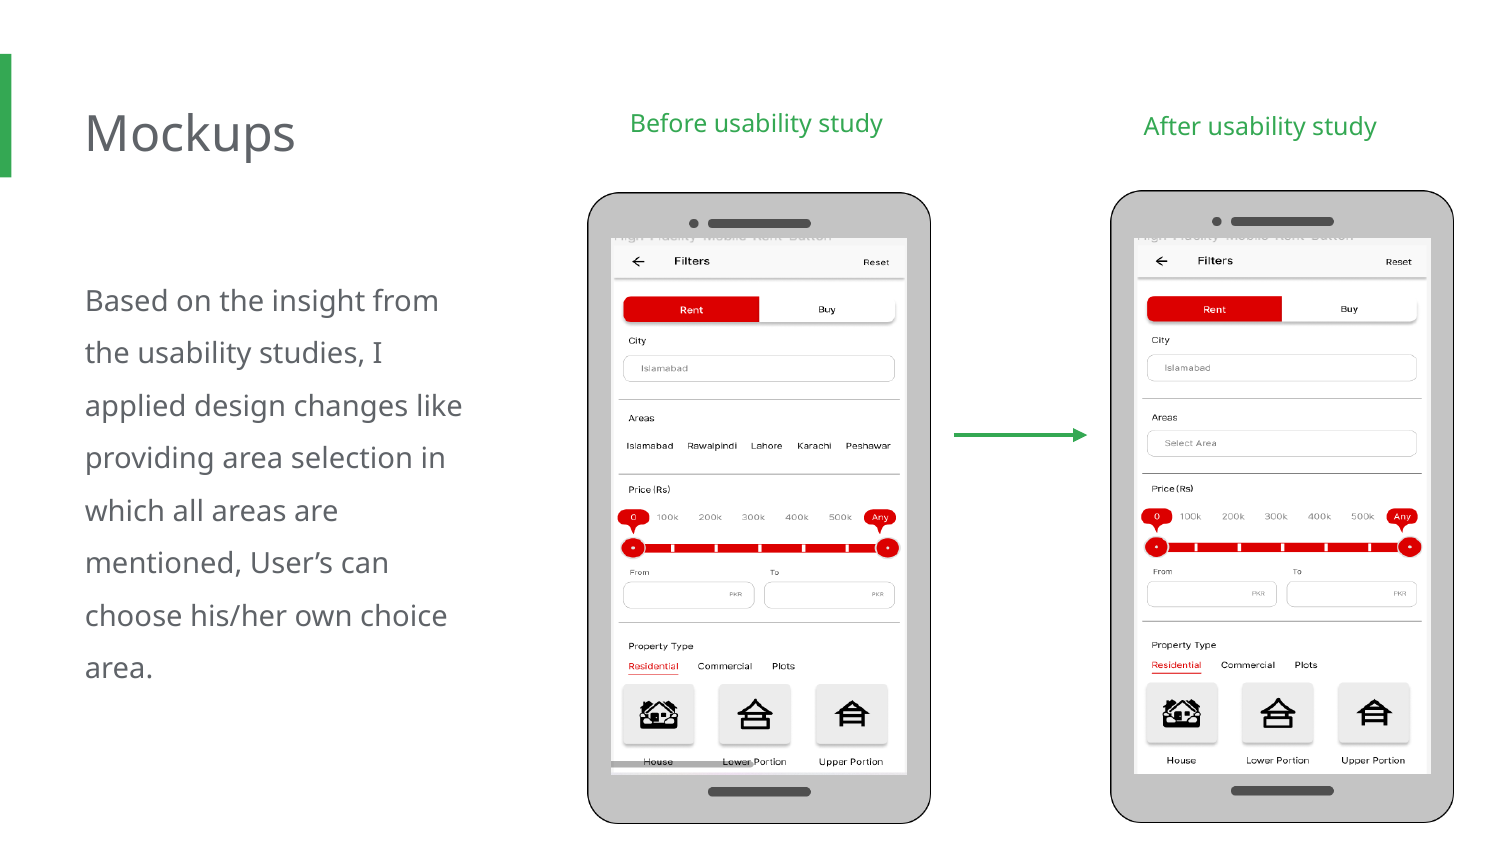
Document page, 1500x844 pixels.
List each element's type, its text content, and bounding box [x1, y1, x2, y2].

text_box Based on the insight from the usability studies, I applied design changes like providing area selection in which all areas are mentioned, User’s can choose his/her own choice area. [84, 249, 483, 752]
picture [1109, 190, 1454, 823]
text_box Mockups [84, 85, 1234, 176]
text_box Before usability study [563, 92, 950, 188]
text_box After usability study [1067, 94, 1454, 190]
picture [587, 192, 931, 825]
